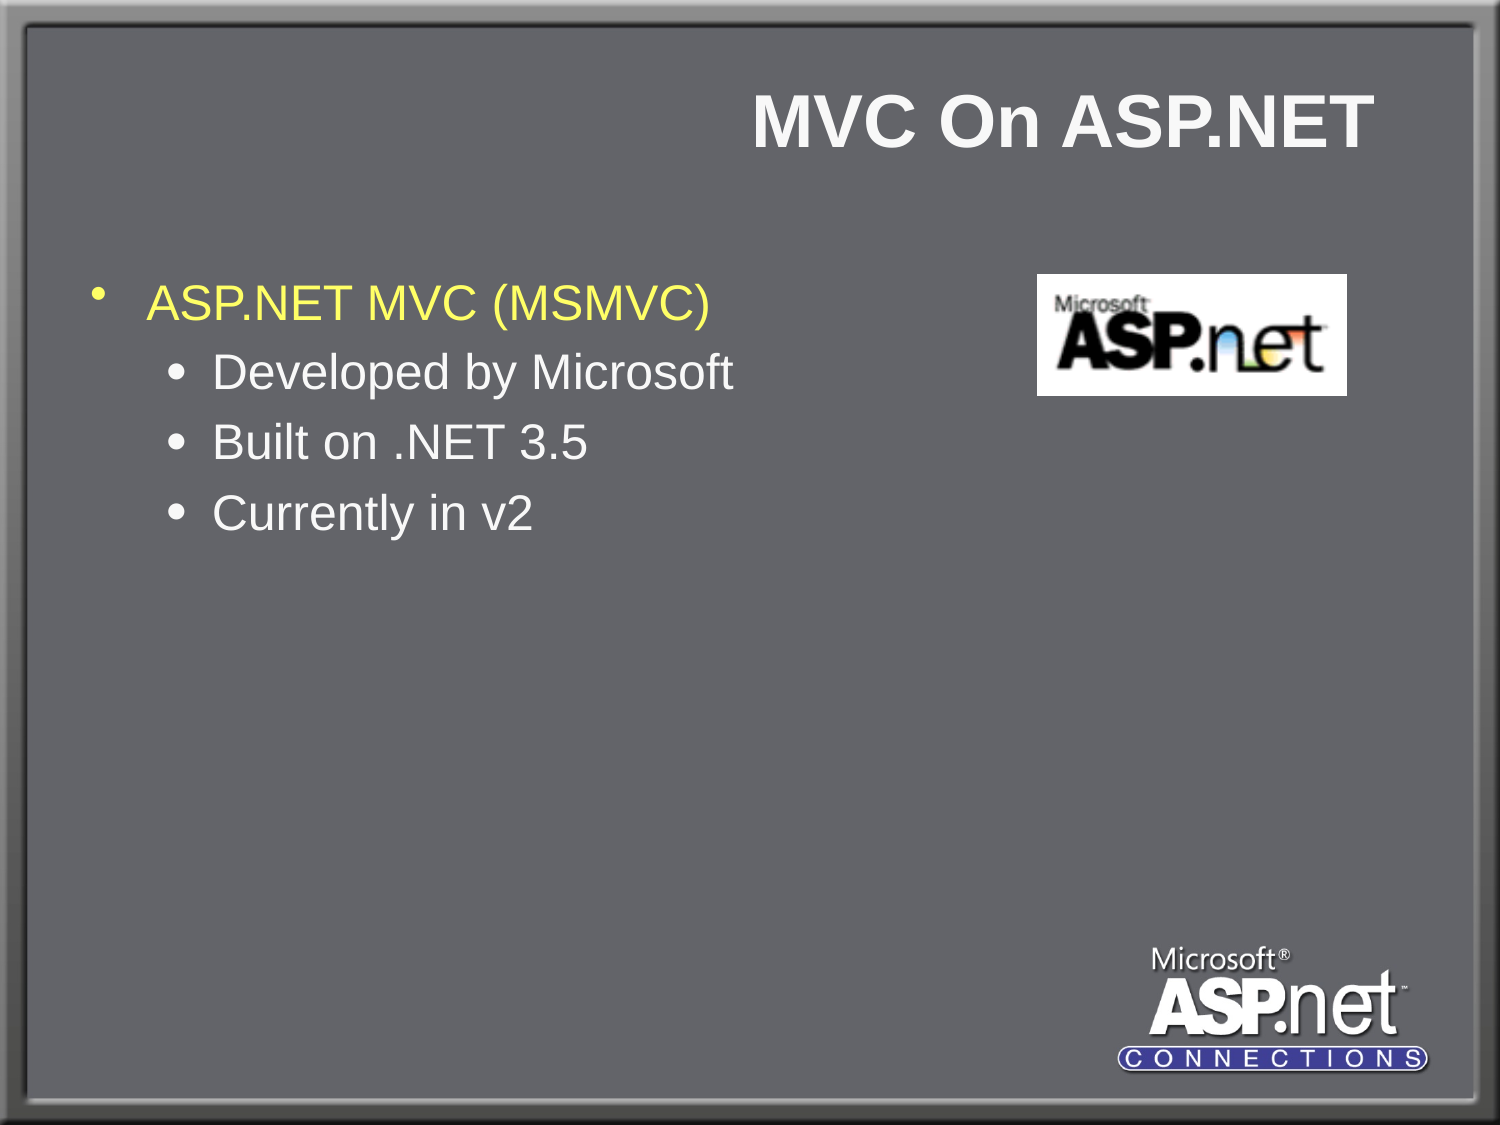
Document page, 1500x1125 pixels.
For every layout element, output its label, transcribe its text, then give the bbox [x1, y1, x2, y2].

list ASP.NET MVC (MSMVC) Developed by Microsoft Built on .NET 3.5 Currently in v2 [74, 262, 1394, 1006]
picture [0, 0, 1500, 1125]
title MVC On ASP.NET [108, 64, 1392, 166]
